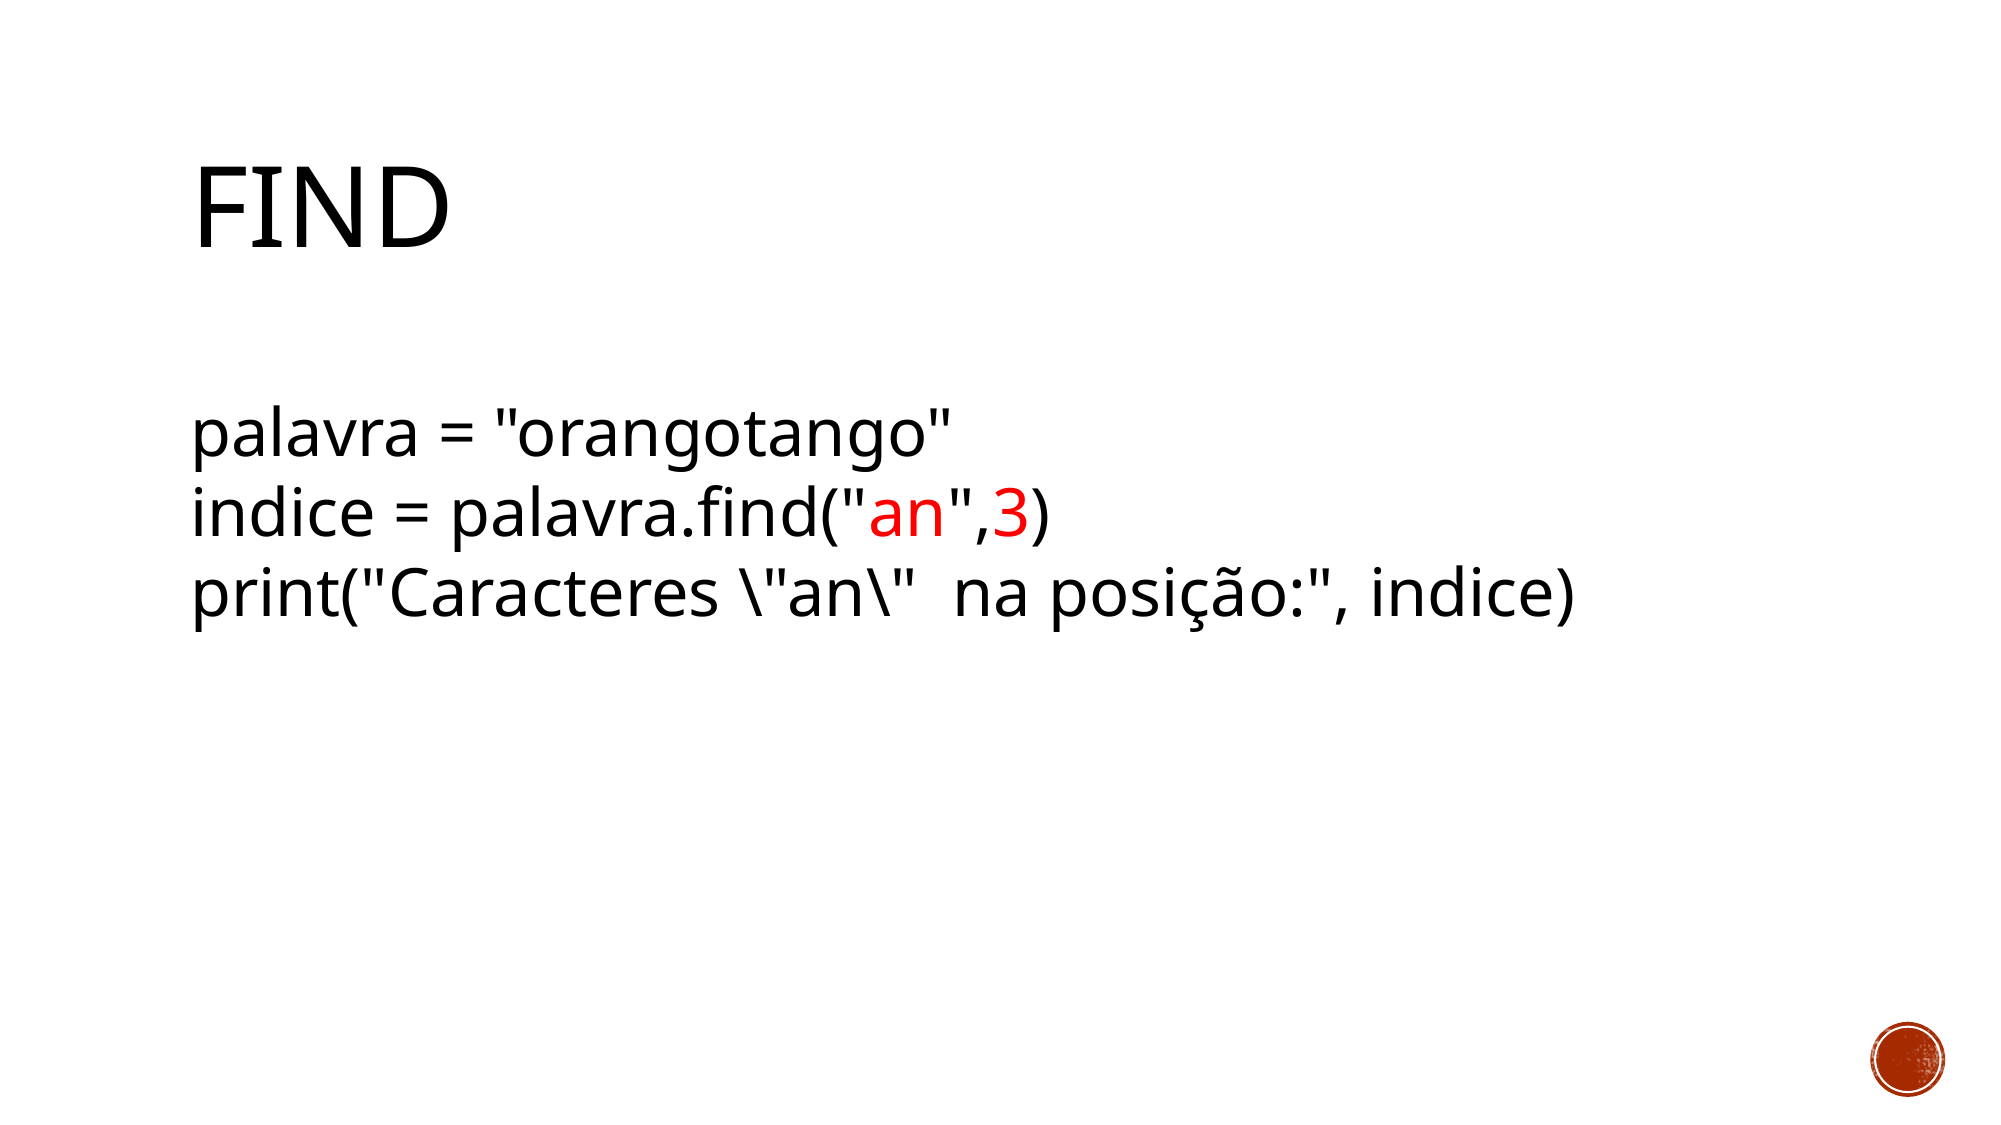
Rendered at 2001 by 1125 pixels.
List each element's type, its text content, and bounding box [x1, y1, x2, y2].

title Find [175, 79, 1826, 344]
text_box palavra = "orangotango" indice = palavra.find("an",3) print("Caracteres \"an\" na posição:", indice) [175, 382, 1626, 637]
